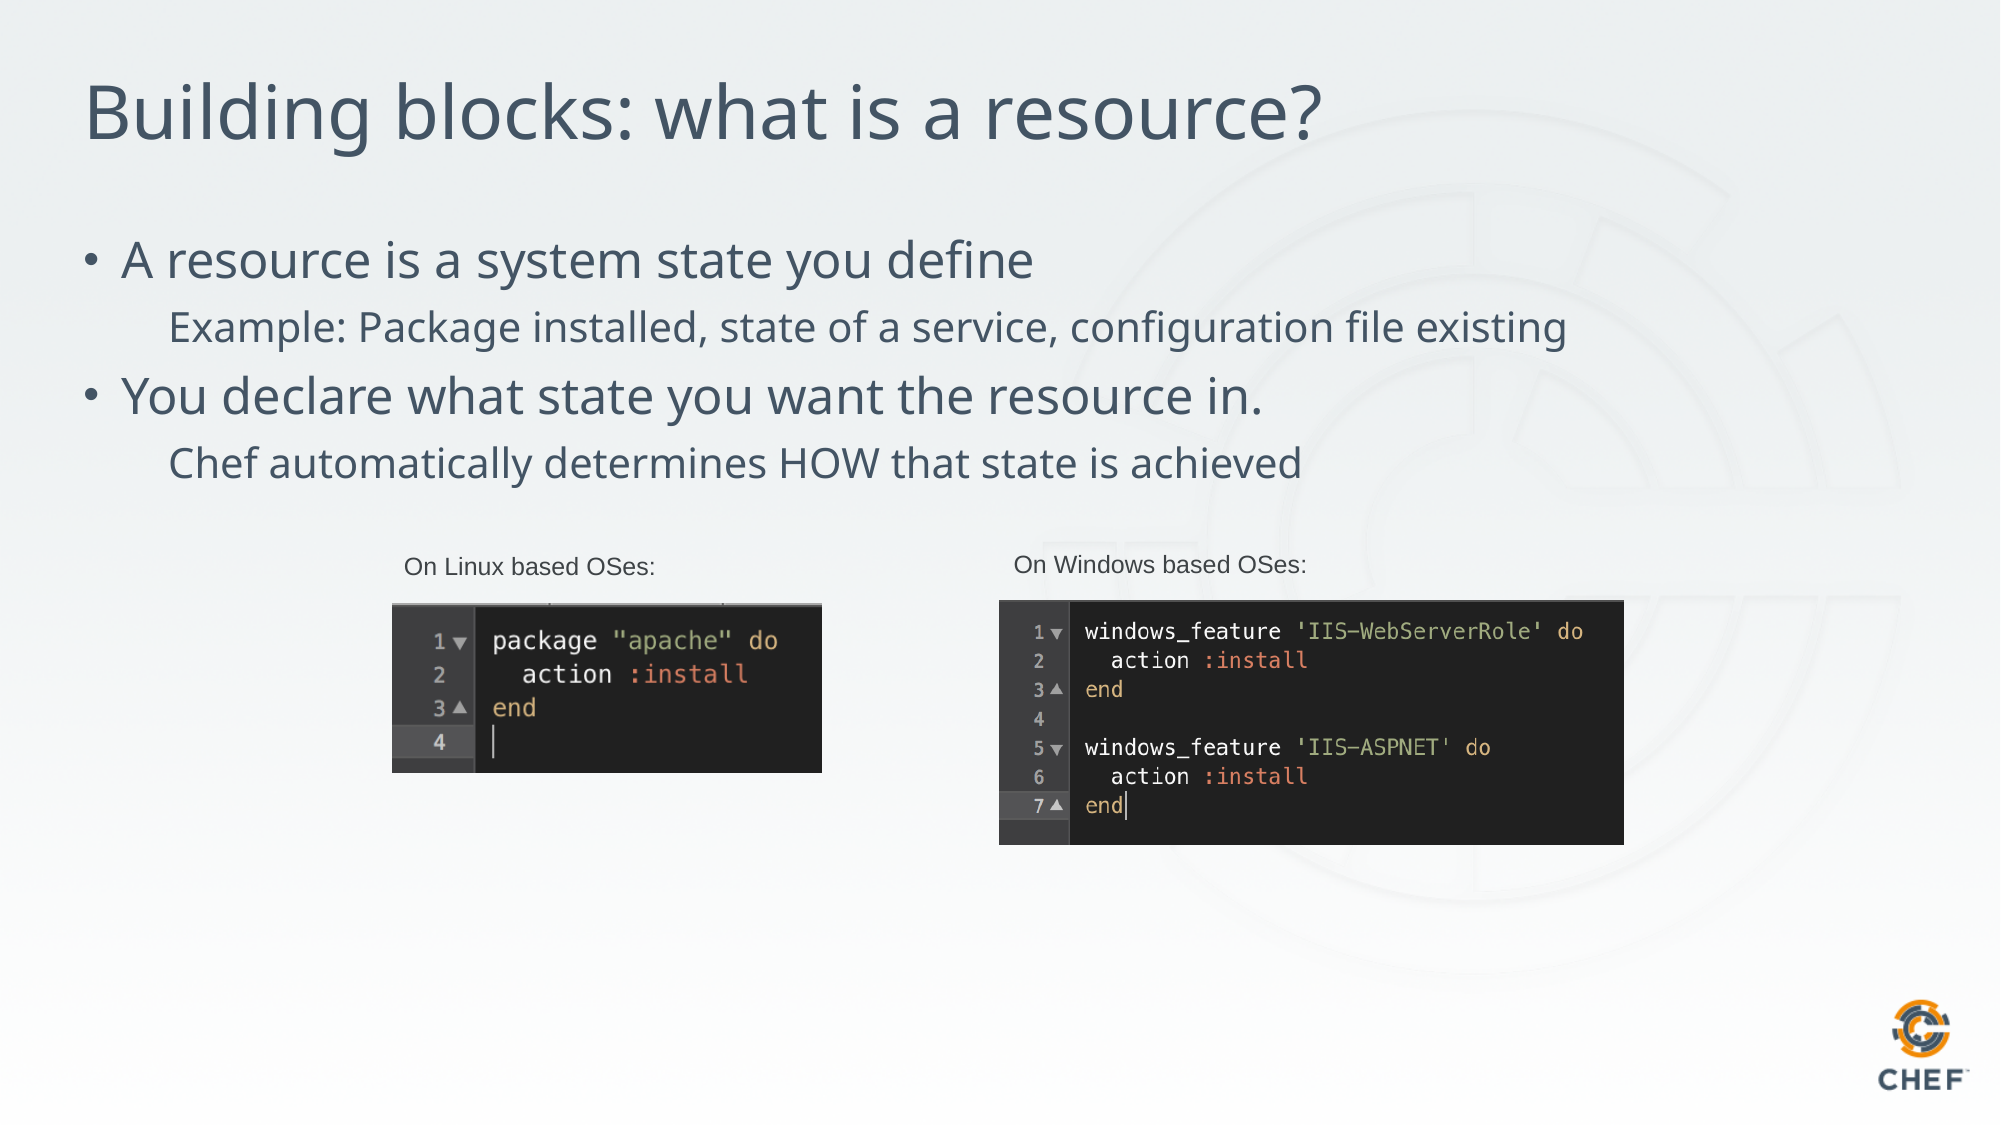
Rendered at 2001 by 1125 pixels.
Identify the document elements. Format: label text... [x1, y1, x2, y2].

text_box On Windows based OSes: [998, 540, 1325, 587]
list A resource is a system state you define Example: Package installed, state of a service, configuration file existing You declare what state you want the resource in. Chef automatically determines HOW that state is achieved [83, 228, 1917, 887]
picture [0, 0, 2001, 1125]
text_box On Linux based OSes: [389, 542, 674, 588]
title Building blocks: what is a resource? [83, 75, 1917, 159]
